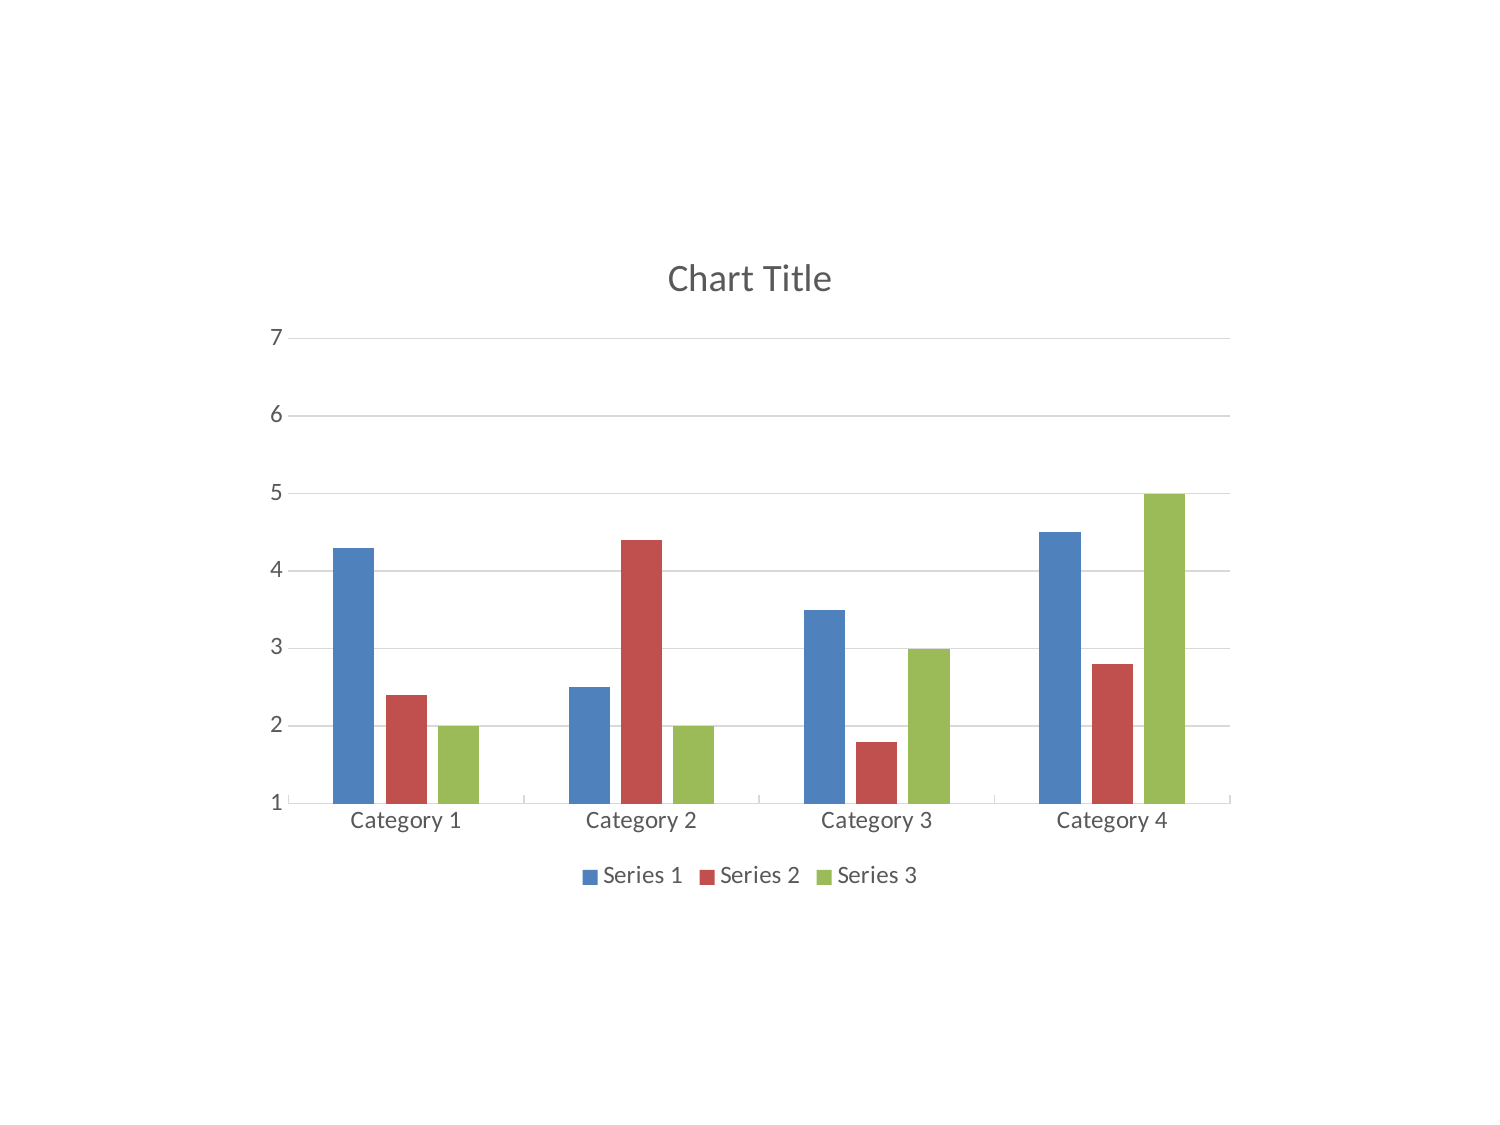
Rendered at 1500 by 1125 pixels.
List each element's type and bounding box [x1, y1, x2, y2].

chart [249, 228, 1251, 897]
